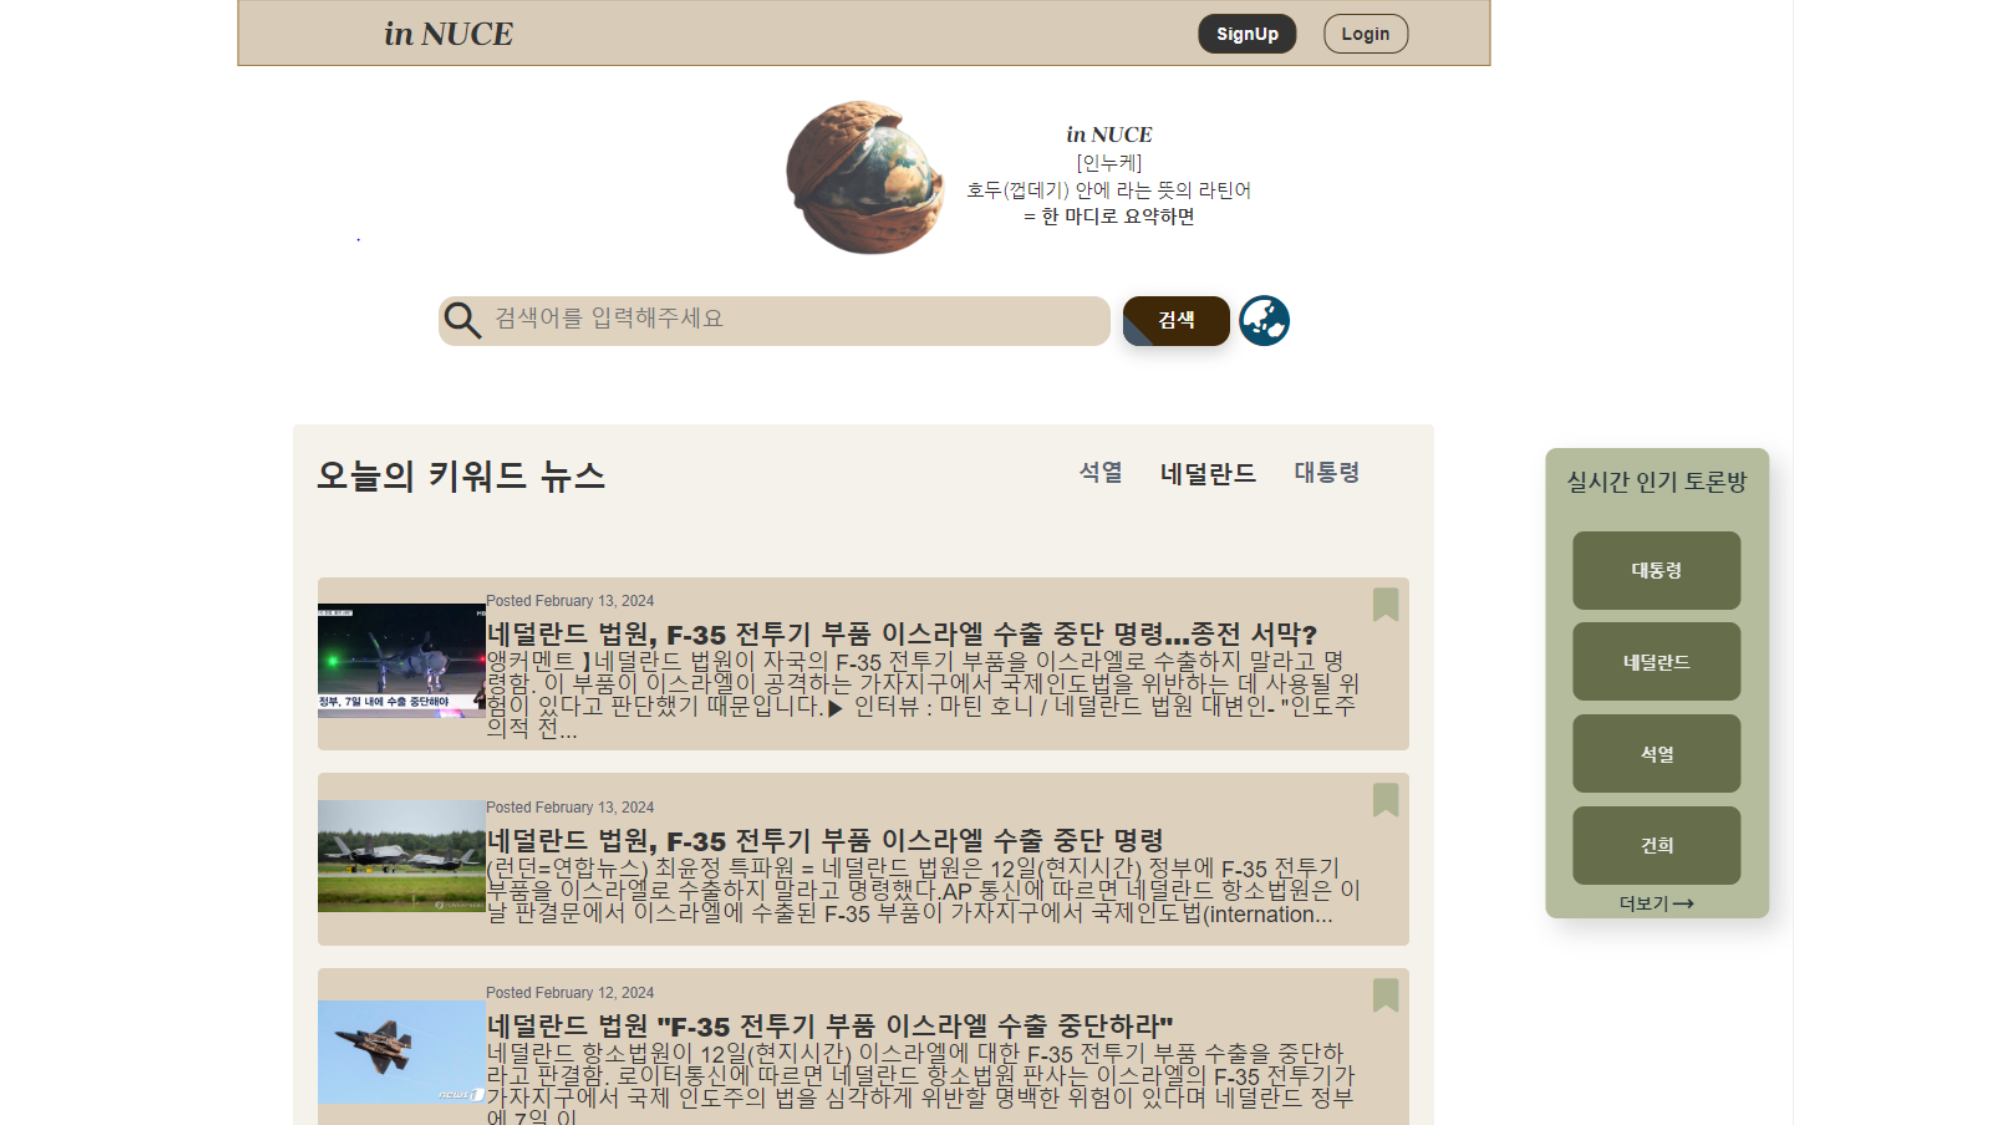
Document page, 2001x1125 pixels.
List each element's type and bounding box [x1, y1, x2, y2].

picture [206, 0, 1794, 1125]
